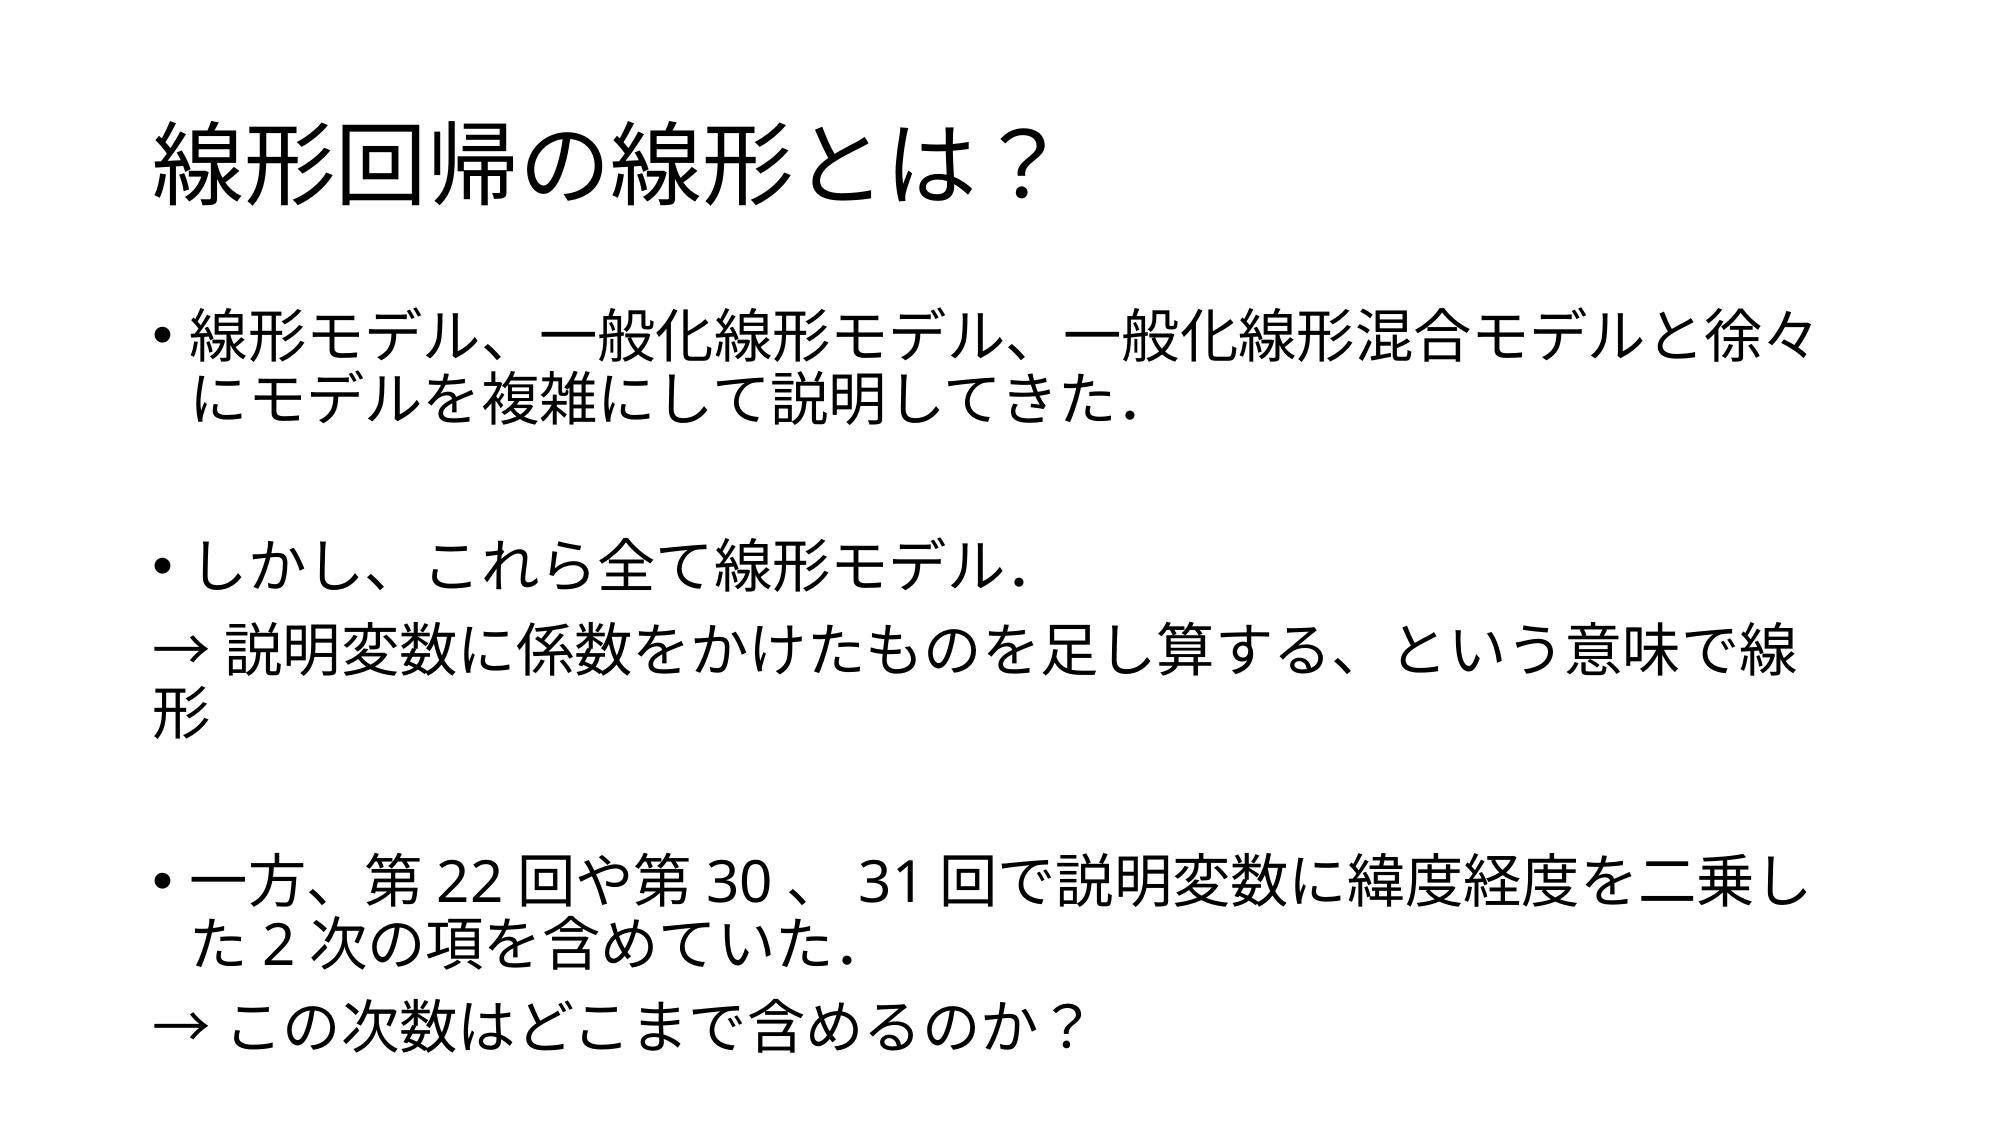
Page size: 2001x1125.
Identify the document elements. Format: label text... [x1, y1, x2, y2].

list 線形モデル、一般化線形モデル、一般化線形混合モデルと徐々にモデルを複雑にして説明してきた． しかし、これら全て線形モデル． →説明変数に係数をかけたものを足し算する、という意味で線形 一方、第22回や第30、31回で説明変数に緯度経度を二乗した2次の項を含めていた． →この次数はどこまで含めるのか？ [137, 299, 1863, 1014]
title 線形回帰の線形とは？ [137, 59, 1863, 278]
